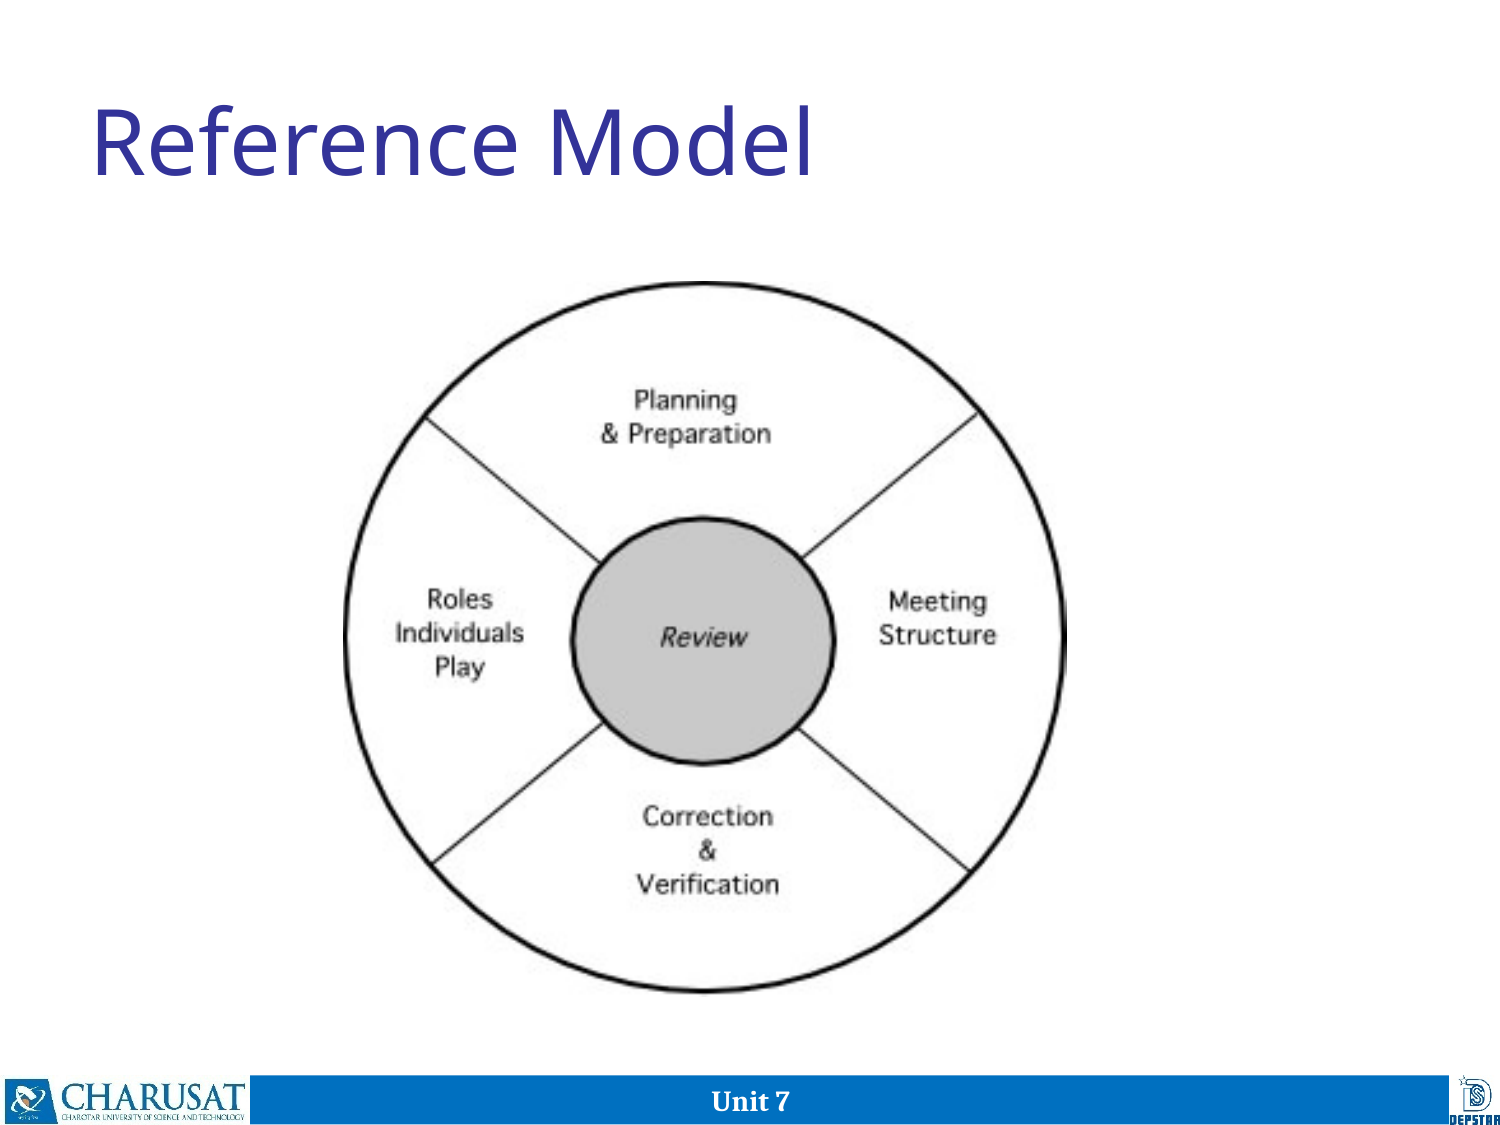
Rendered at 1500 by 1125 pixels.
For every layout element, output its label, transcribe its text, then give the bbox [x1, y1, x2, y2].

picture [342, 280, 1067, 997]
picture [1449, 1074, 1500, 1125]
title Reference Model [75, 45, 1425, 233]
text_box Unit 7 [251, 1075, 1447, 1125]
picture [0, 1075, 250, 1125]
